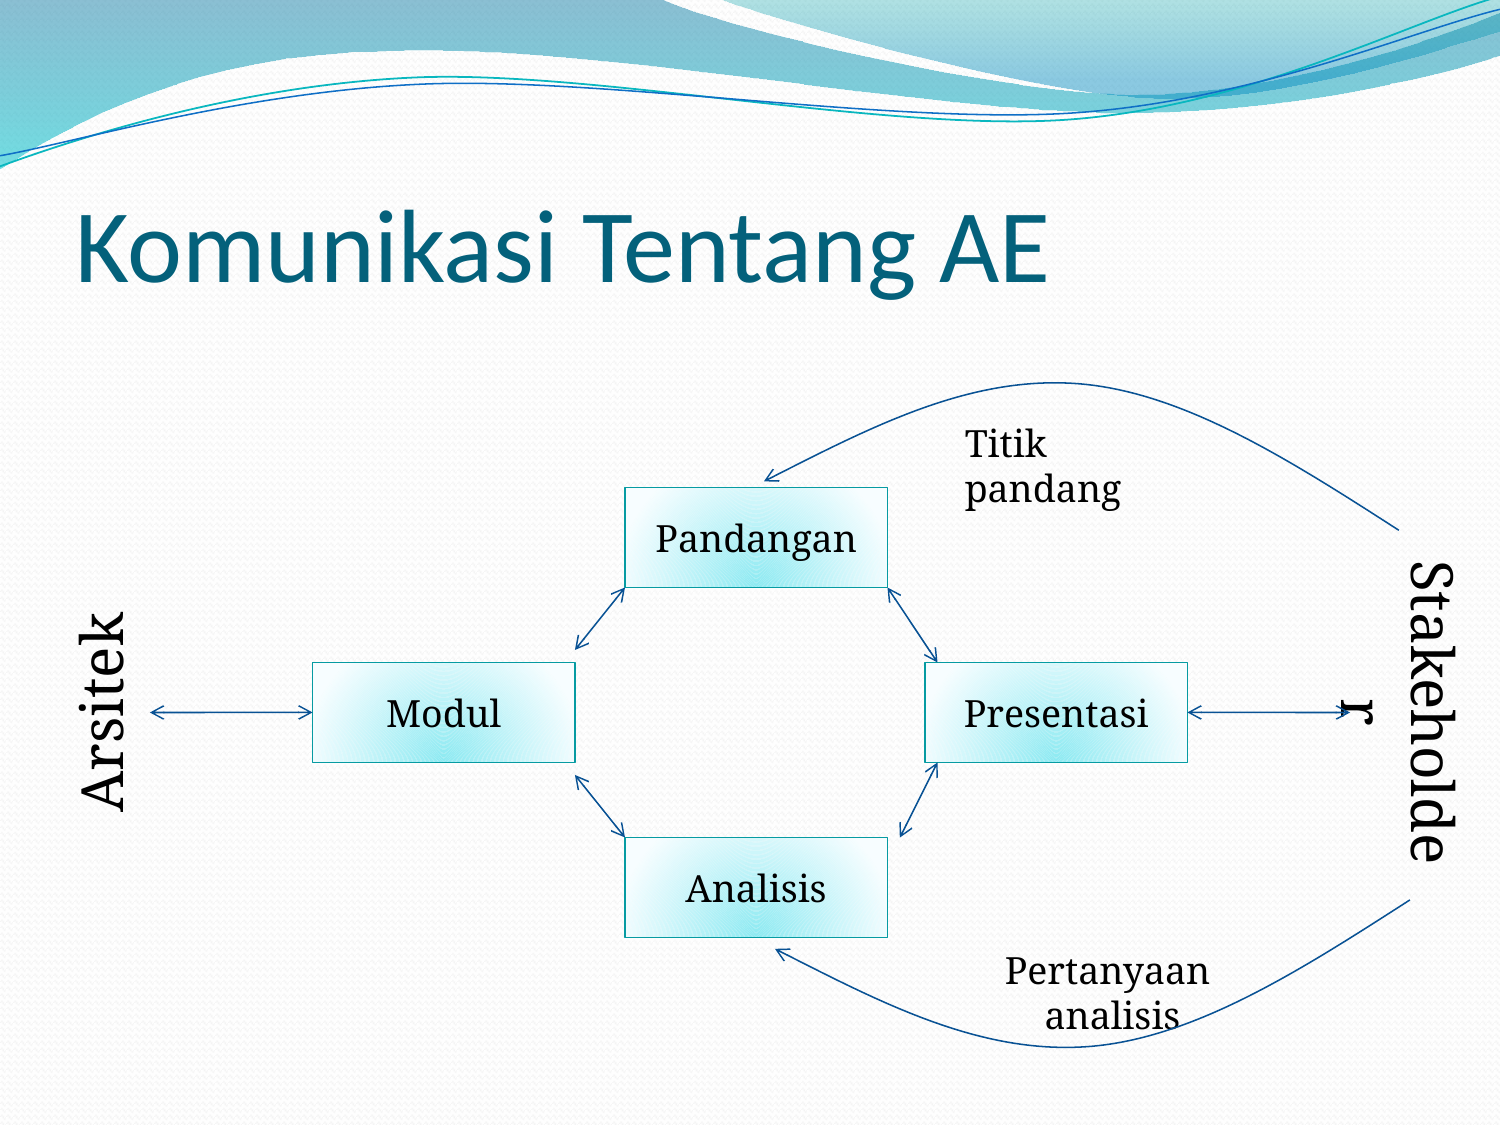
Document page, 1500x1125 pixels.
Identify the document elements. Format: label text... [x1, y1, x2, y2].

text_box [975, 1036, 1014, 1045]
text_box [874, 599, 951, 651]
text_box Presentasi [924, 662, 1188, 763]
text_box Arsitek [49, 537, 151, 888]
text_box [774, 899, 1411, 1049]
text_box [568, 780, 632, 832]
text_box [880, 780, 957, 820]
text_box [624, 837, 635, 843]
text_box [568, 593, 632, 644]
title Komunikasi Tentang AE [75, 115, 1425, 303]
text_box Stakeholder [1349, 537, 1451, 888]
text_box Titik pandang [950, 496, 1225, 518]
text_box Pandangan [624, 487, 888, 588]
text_box Pertanyaan analisis [1116, 997, 1250, 1045]
text_box [763, 382, 1400, 531]
text_box Modul [312, 662, 576, 763]
text_box Titik pandang [1194, 412, 1225, 426]
text_box Analisis [624, 837, 888, 938]
